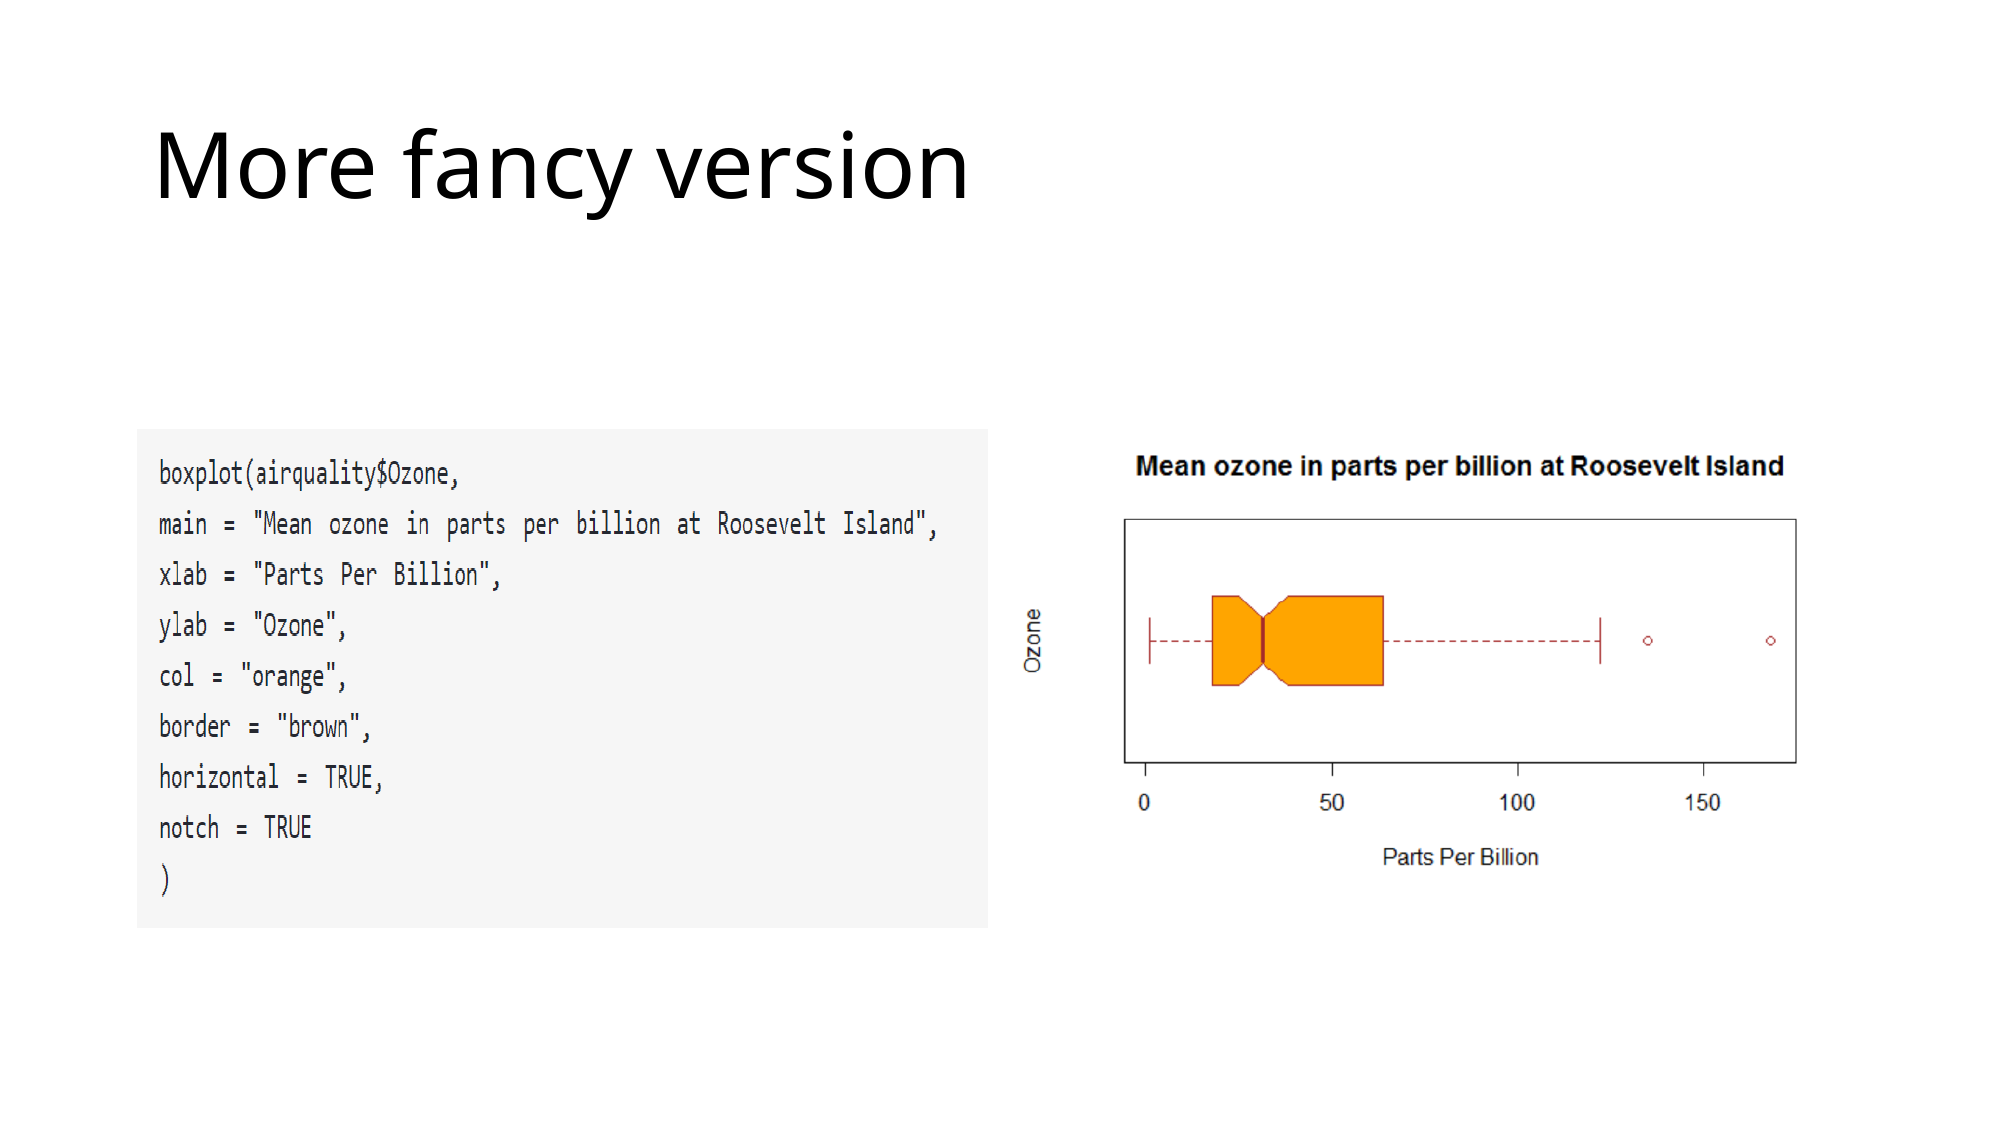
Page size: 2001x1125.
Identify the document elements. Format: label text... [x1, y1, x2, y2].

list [1012, 424, 1863, 889]
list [137, 429, 988, 928]
title More fancy version [137, 59, 1863, 278]
